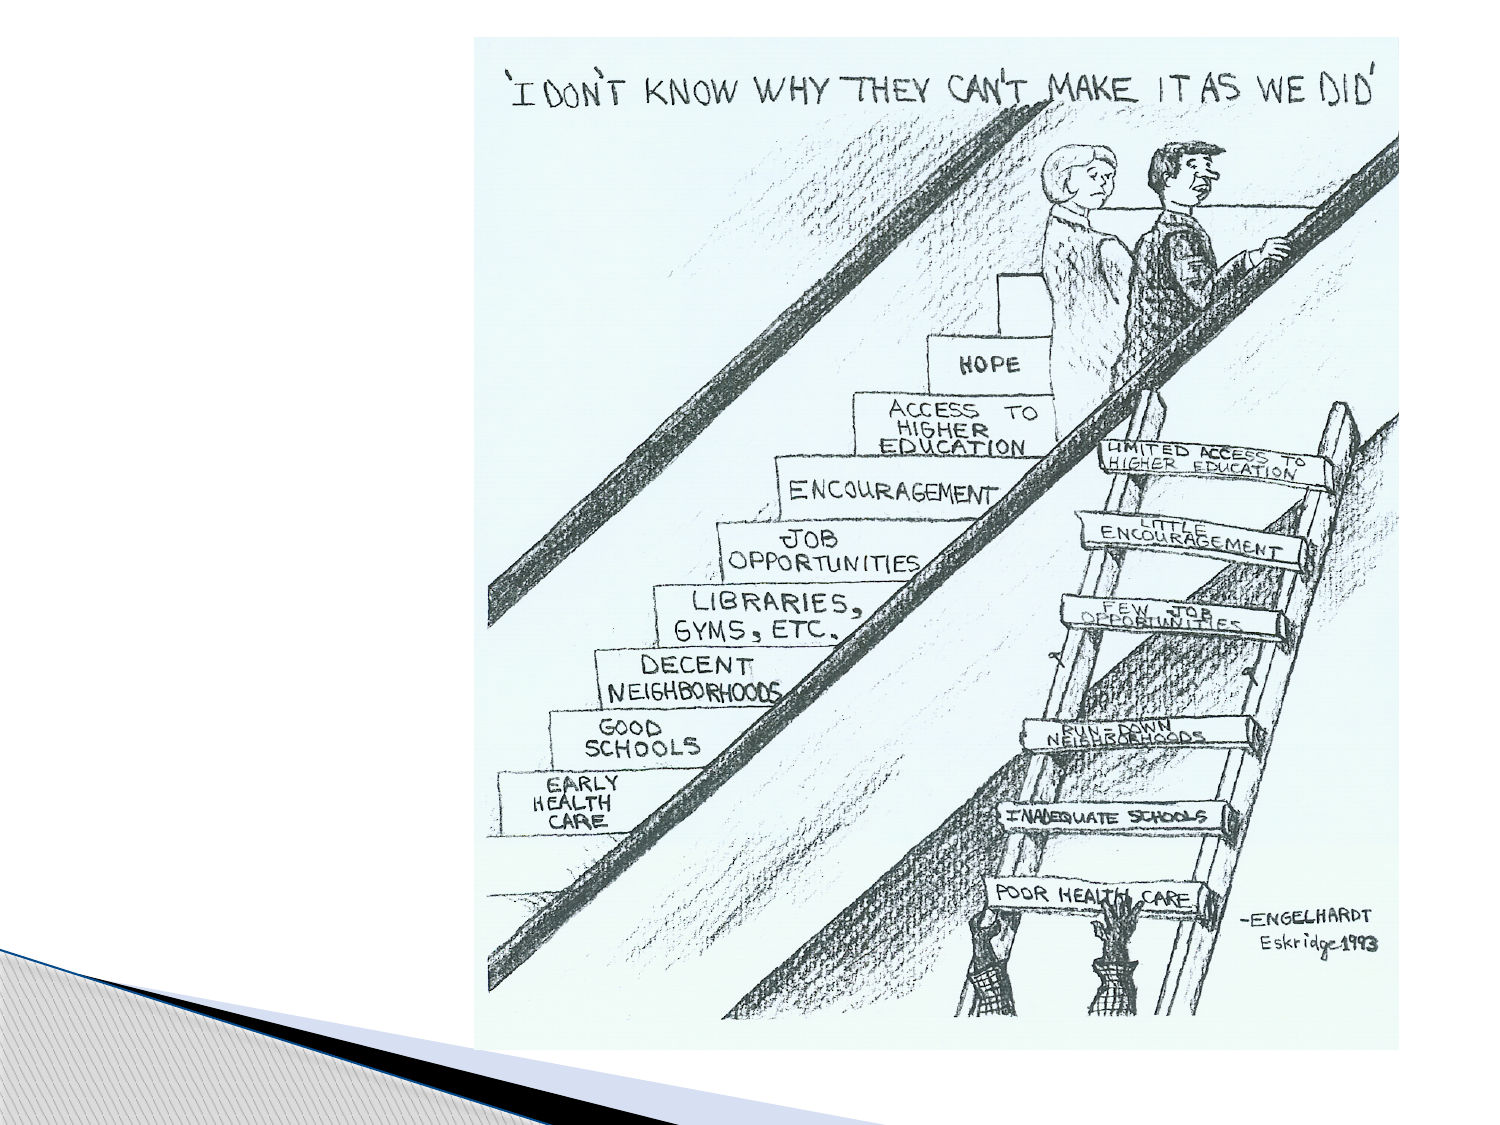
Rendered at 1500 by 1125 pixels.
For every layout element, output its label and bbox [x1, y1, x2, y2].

picture [474, 37, 1399, 1051]
